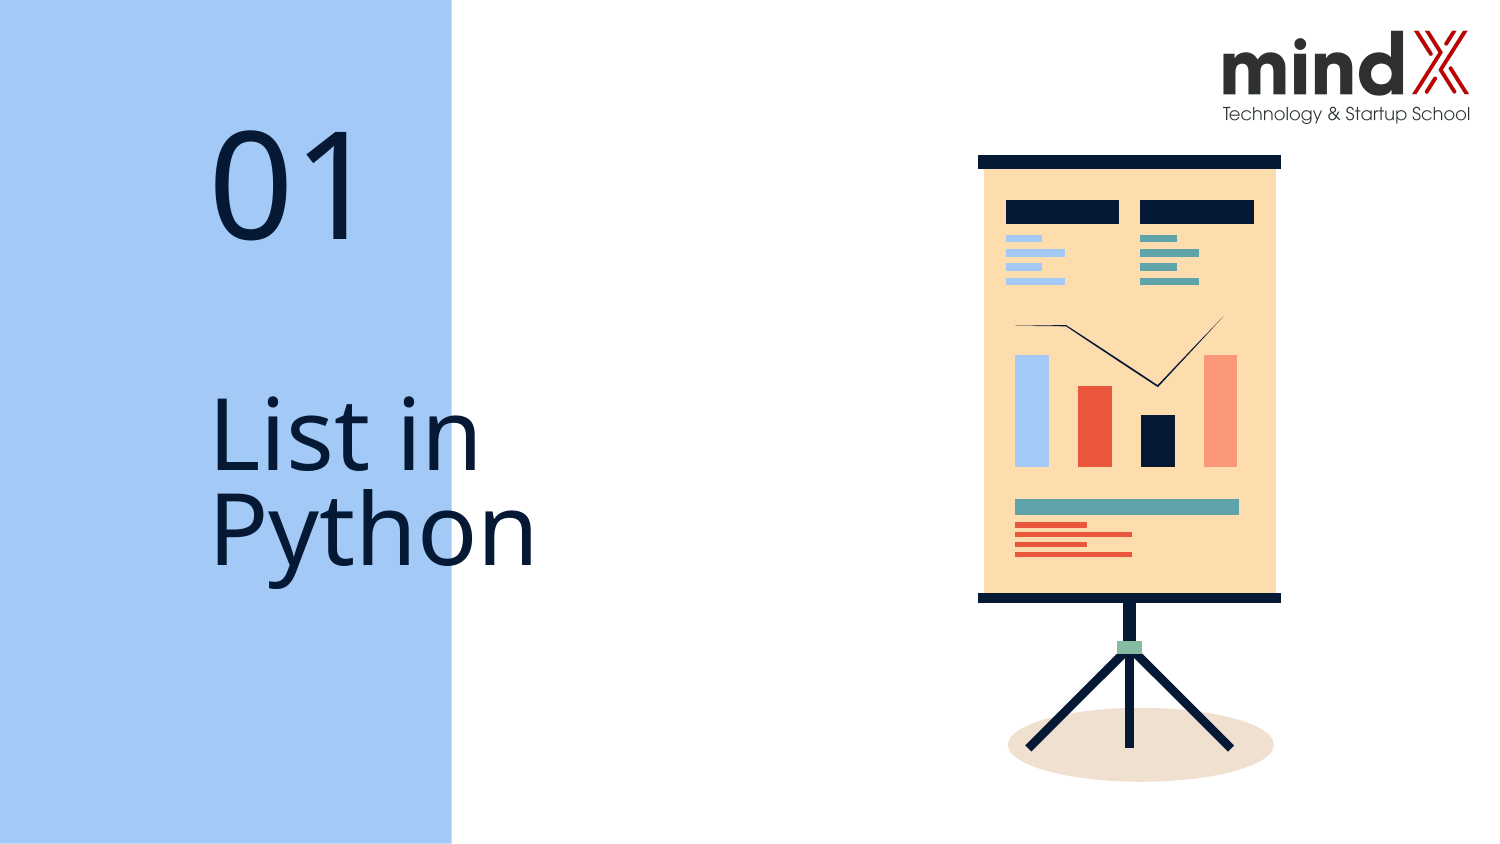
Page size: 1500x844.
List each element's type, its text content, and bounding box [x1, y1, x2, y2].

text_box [949, 154, 1282, 752]
text_box [1019, 760, 1263, 782]
picture [1212, 22, 1481, 127]
title 01 [193, 155, 606, 285]
title List in Python [193, 420, 829, 559]
